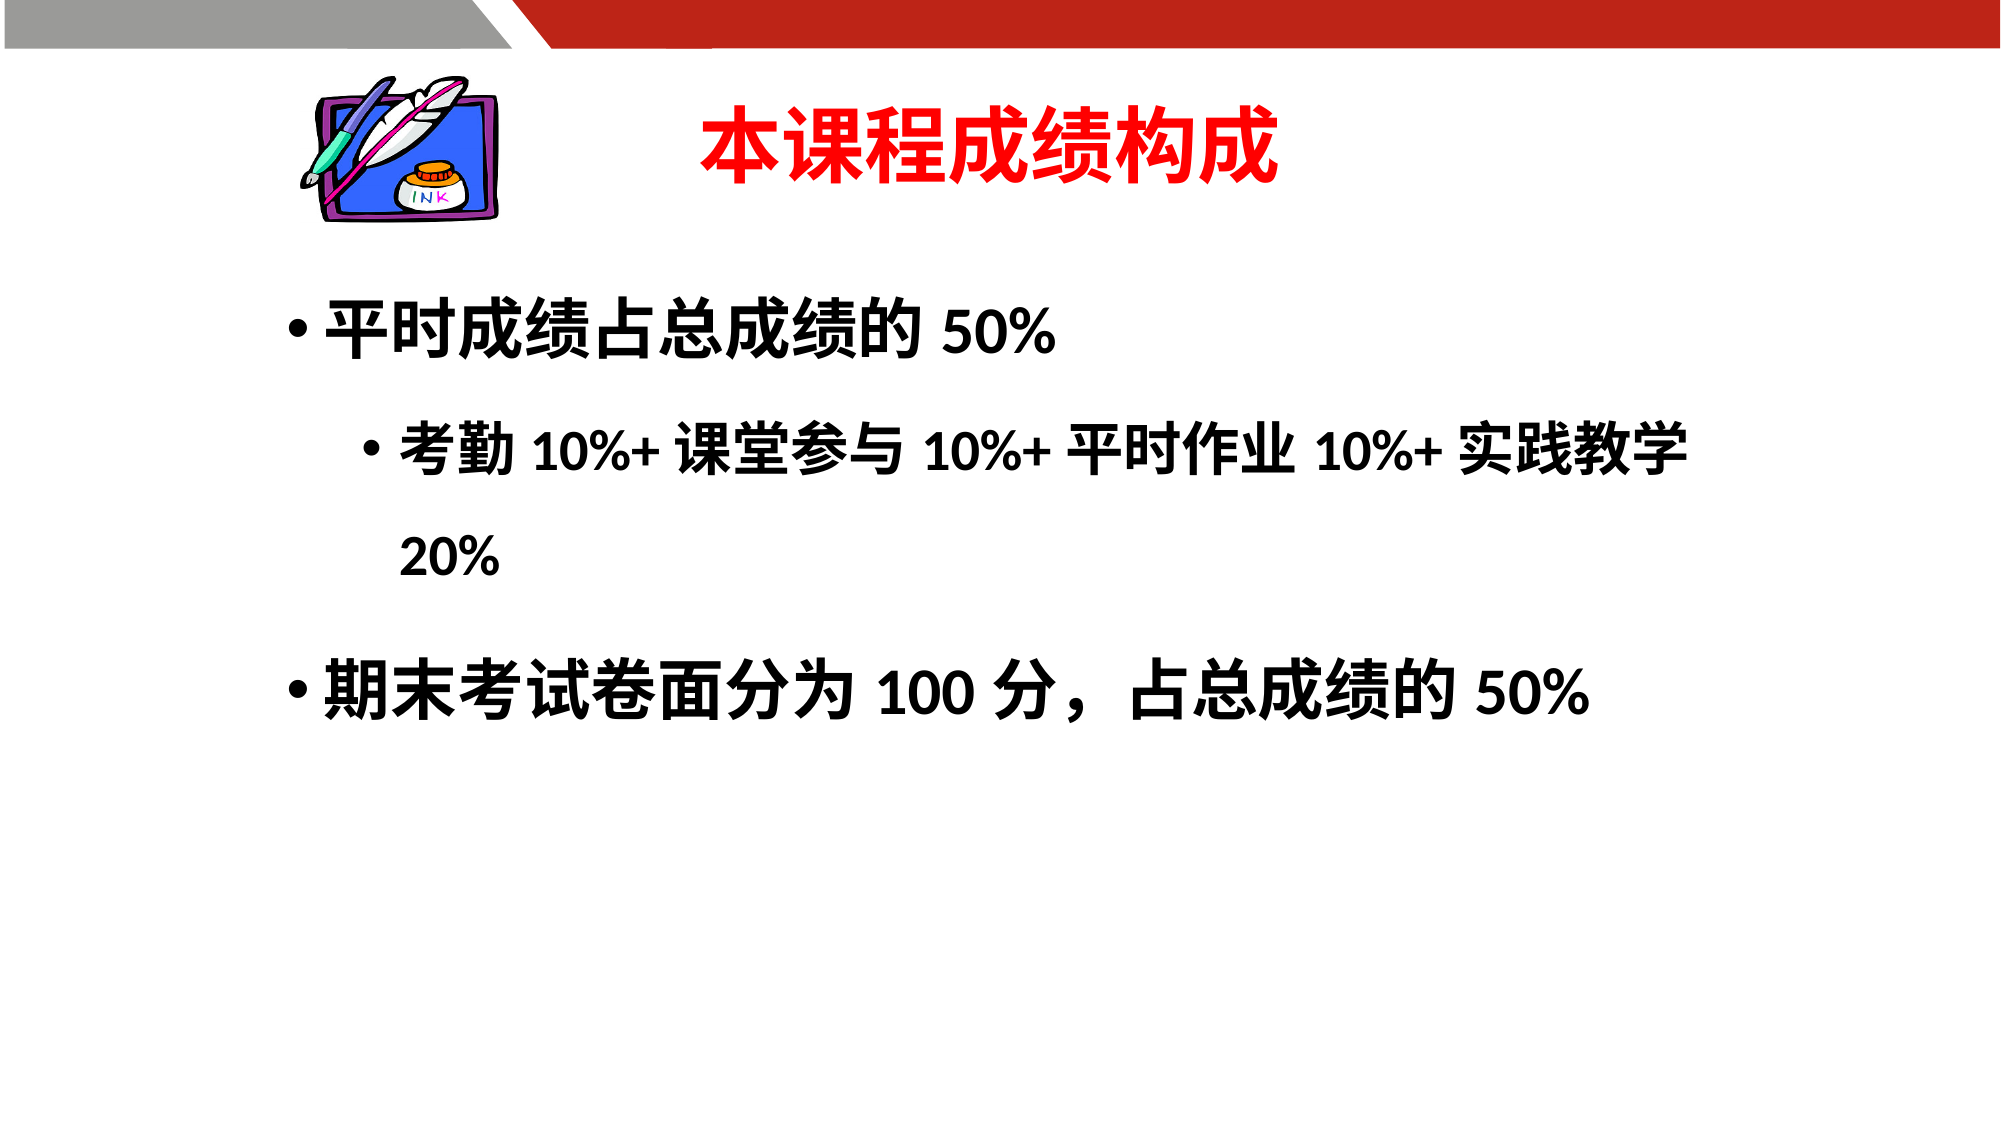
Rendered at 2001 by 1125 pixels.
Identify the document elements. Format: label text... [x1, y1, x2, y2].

title 本课程成绩构成 [501, 80, 1665, 220]
list 平时成绩占总成绩的50% 考勤10%+课堂参与10%+平时作业10%+实践教学20% 期末考试卷面分为100分，占总成绩的50% [271, 239, 1819, 1072]
picture [300, 75, 501, 224]
